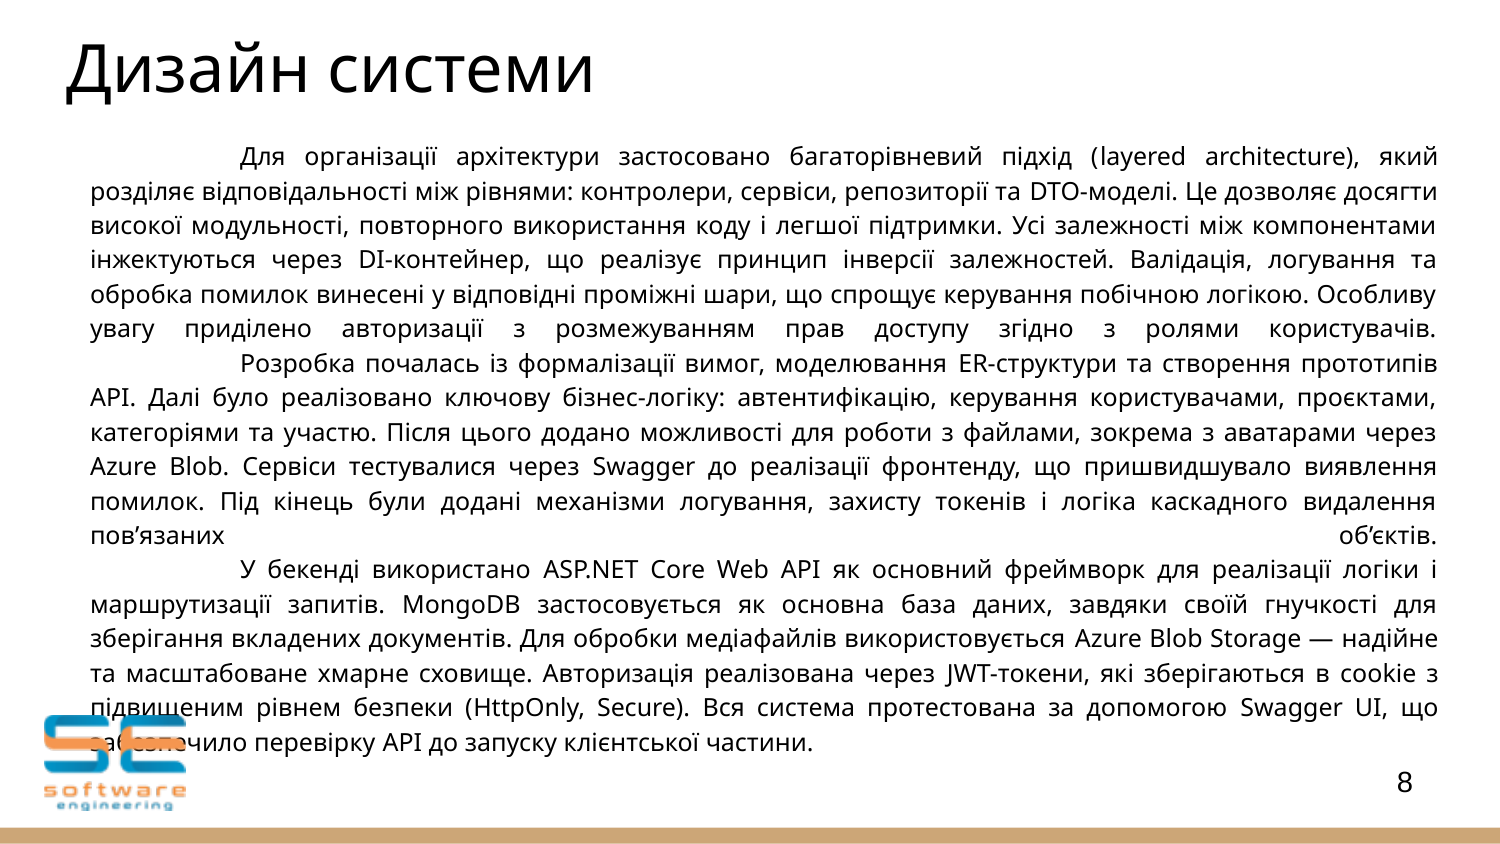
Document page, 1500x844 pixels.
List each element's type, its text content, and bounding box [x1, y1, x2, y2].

picture [43, 714, 186, 811]
text_box 8 [1382, 755, 1500, 806]
list Для організації архітектури застосовано багаторівневий підхід (layered architecture), який розділяє відповідальності між рівнями: контролери, сервіси, репозиторії та DTO-моделі. Це дозволяє досягти високої модульності, повторного використання коду і легшої підтримки. Усі залежності між компонентами інжектуються через DI-контейнер, що реалізує принцип інверсії залежностей. Валідація, логування та обробка помилок винесені у відповідні проміжні шари, що спрощує керування побічною логікою. Особливу увагу приділено авторизації з розмежуванням прав доступу згідно з ролями користувачів. Розробка почалась із формалізації вимог, моделювання ER-структури та створення прототипів API. Далі було реалізовано ключову бізнес-логіку: автентифікацію, керування користувачами, проєктами, категоріями та участю. Після цього додано можливості для роботи з файлами, зокрема з аватарами через Azure Blob. Сервіси тестувалися через Swagger до реалізації фронтенду, що пришвидшувало виявлення помилок. Під кінець були додані механізми логування, захисту токенів і логіка каскадного видалення пов’язаних об’єктів. У бекенді використано ASP.NET Core Web API як основний фреймворк для реалізації логіки і маршрутизації запитів. MongoDB застосовується як основна база даних, завдяки своїй гнучкості для зберігання вкладених документів. Для обробки медіафайлів використовується Azure Blob Storage — надійне та масштабоване хмарне сховище. Авторизація реалізована через JWT-токени, які зберігаються в cookie з підвищеним рівнем безпеки (HttpOnly, Secure). Вся система протестована за допомогою Swagger UI, що забезпечило перевірку API до запуску клієнтської частини. [0, 121, 1454, 663]
title Дизайн системи [51, 0, 1449, 121]
